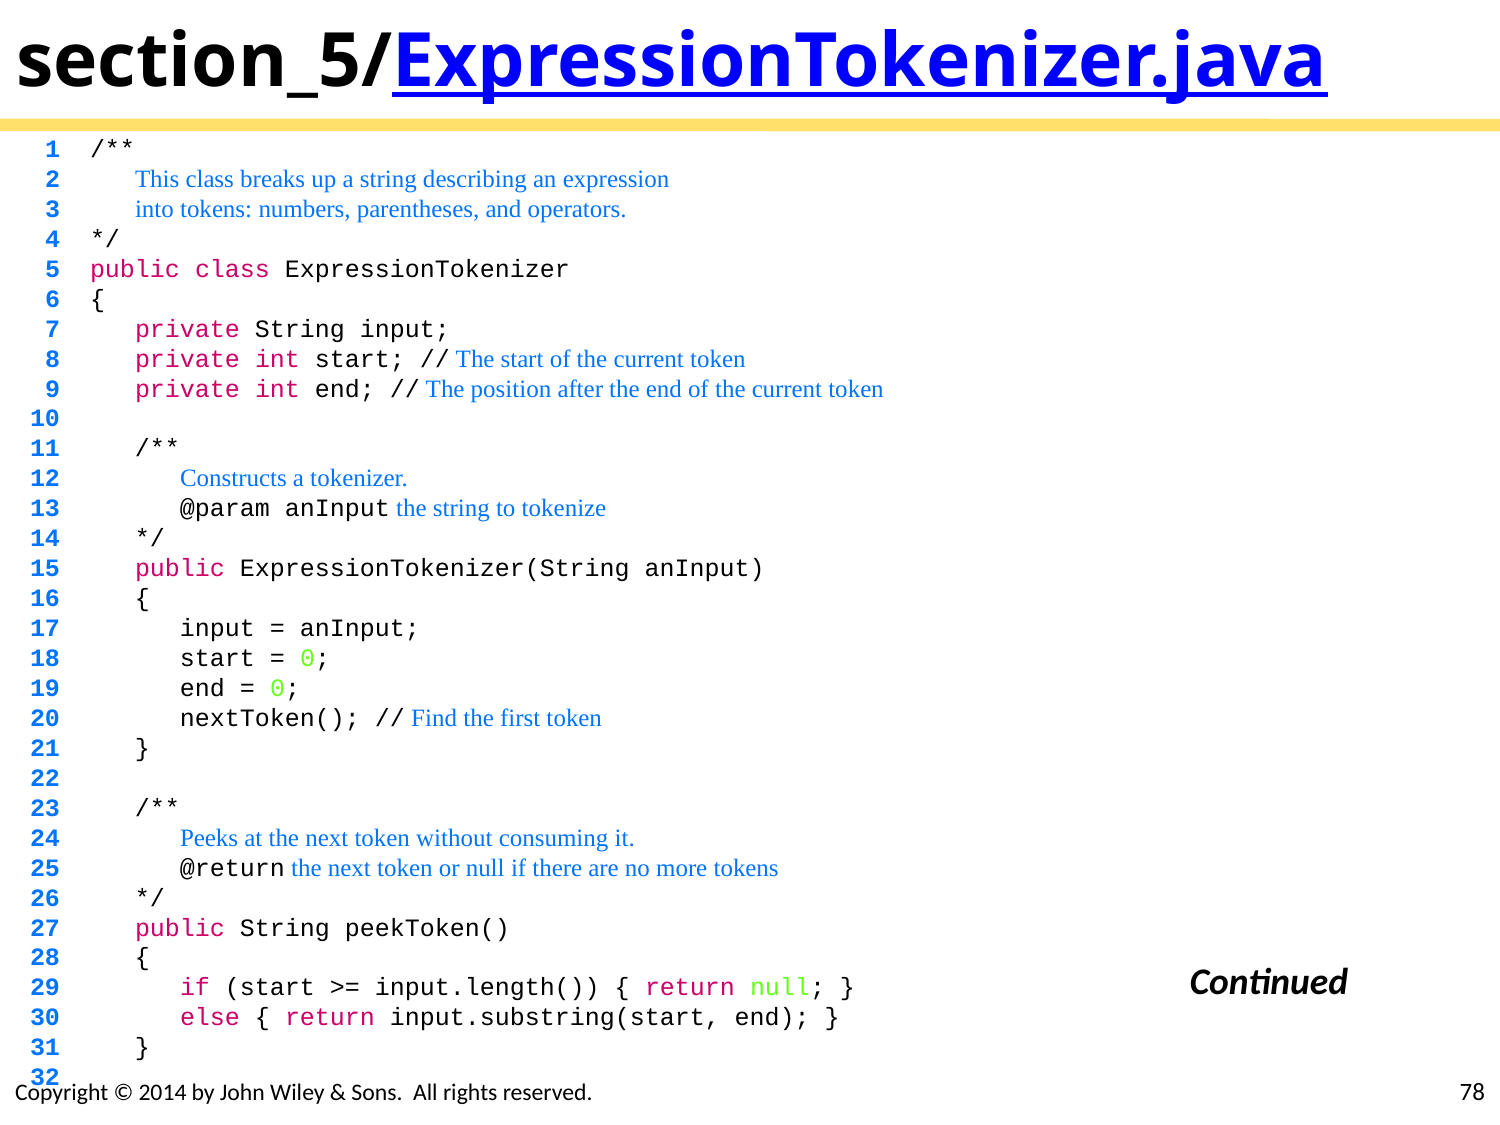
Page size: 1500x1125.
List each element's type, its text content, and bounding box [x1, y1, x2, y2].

title section_5/ExpressionTokenizer.java [1, 0, 1500, 125]
list 1 /** 2 This class breaks up a string describing an expression 3 into tokens: numbers, parentheses, and operators. 4 */ 5 public class ExpressionTokenizer 6 { 7 private String input; 8 private int start; // The start of the current token 9 private int end; // The position after the end of the current token 10 11 /** 12 Constructs a tokenizer. 13 @param anInput the string to tokenize 14 */ 15 public ExpressionTokenizer(String anInput) 16 { 17 input = anInput; 18 start = 0; 19 end = 0; 20 nextToken(); // Find the first token 21 } 22 23 /** 24 Peeks at the next token without consuming it. 25 @return the next token or null if there are no more tokens 26 */ 27 public String peekToken() 28 { 29 if (start >= input.length()) { return null; } 30 else { return input.substring(start, end); } 31 } 32 [0, 125, 1499, 1072]
text_box Continued [1175, 949, 1425, 1010]
